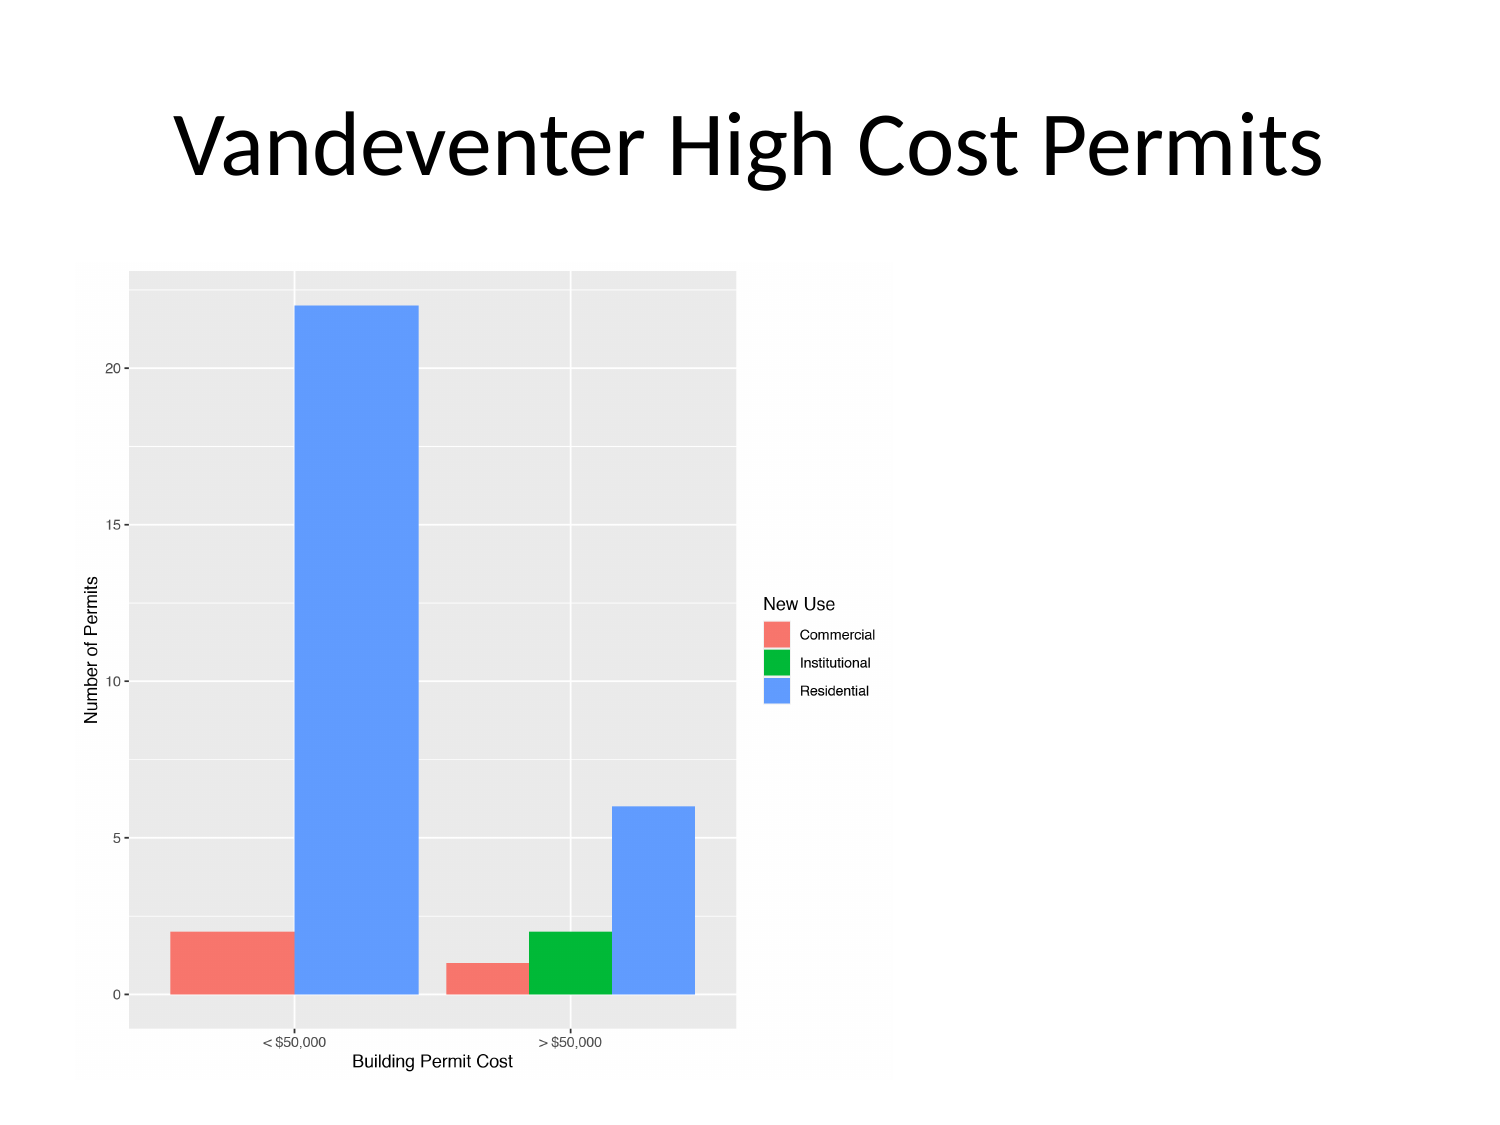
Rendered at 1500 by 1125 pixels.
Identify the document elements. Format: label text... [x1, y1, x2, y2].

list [74, 262, 893, 1081]
title Vandeventer High Cost Permits [75, 45, 1425, 233]
